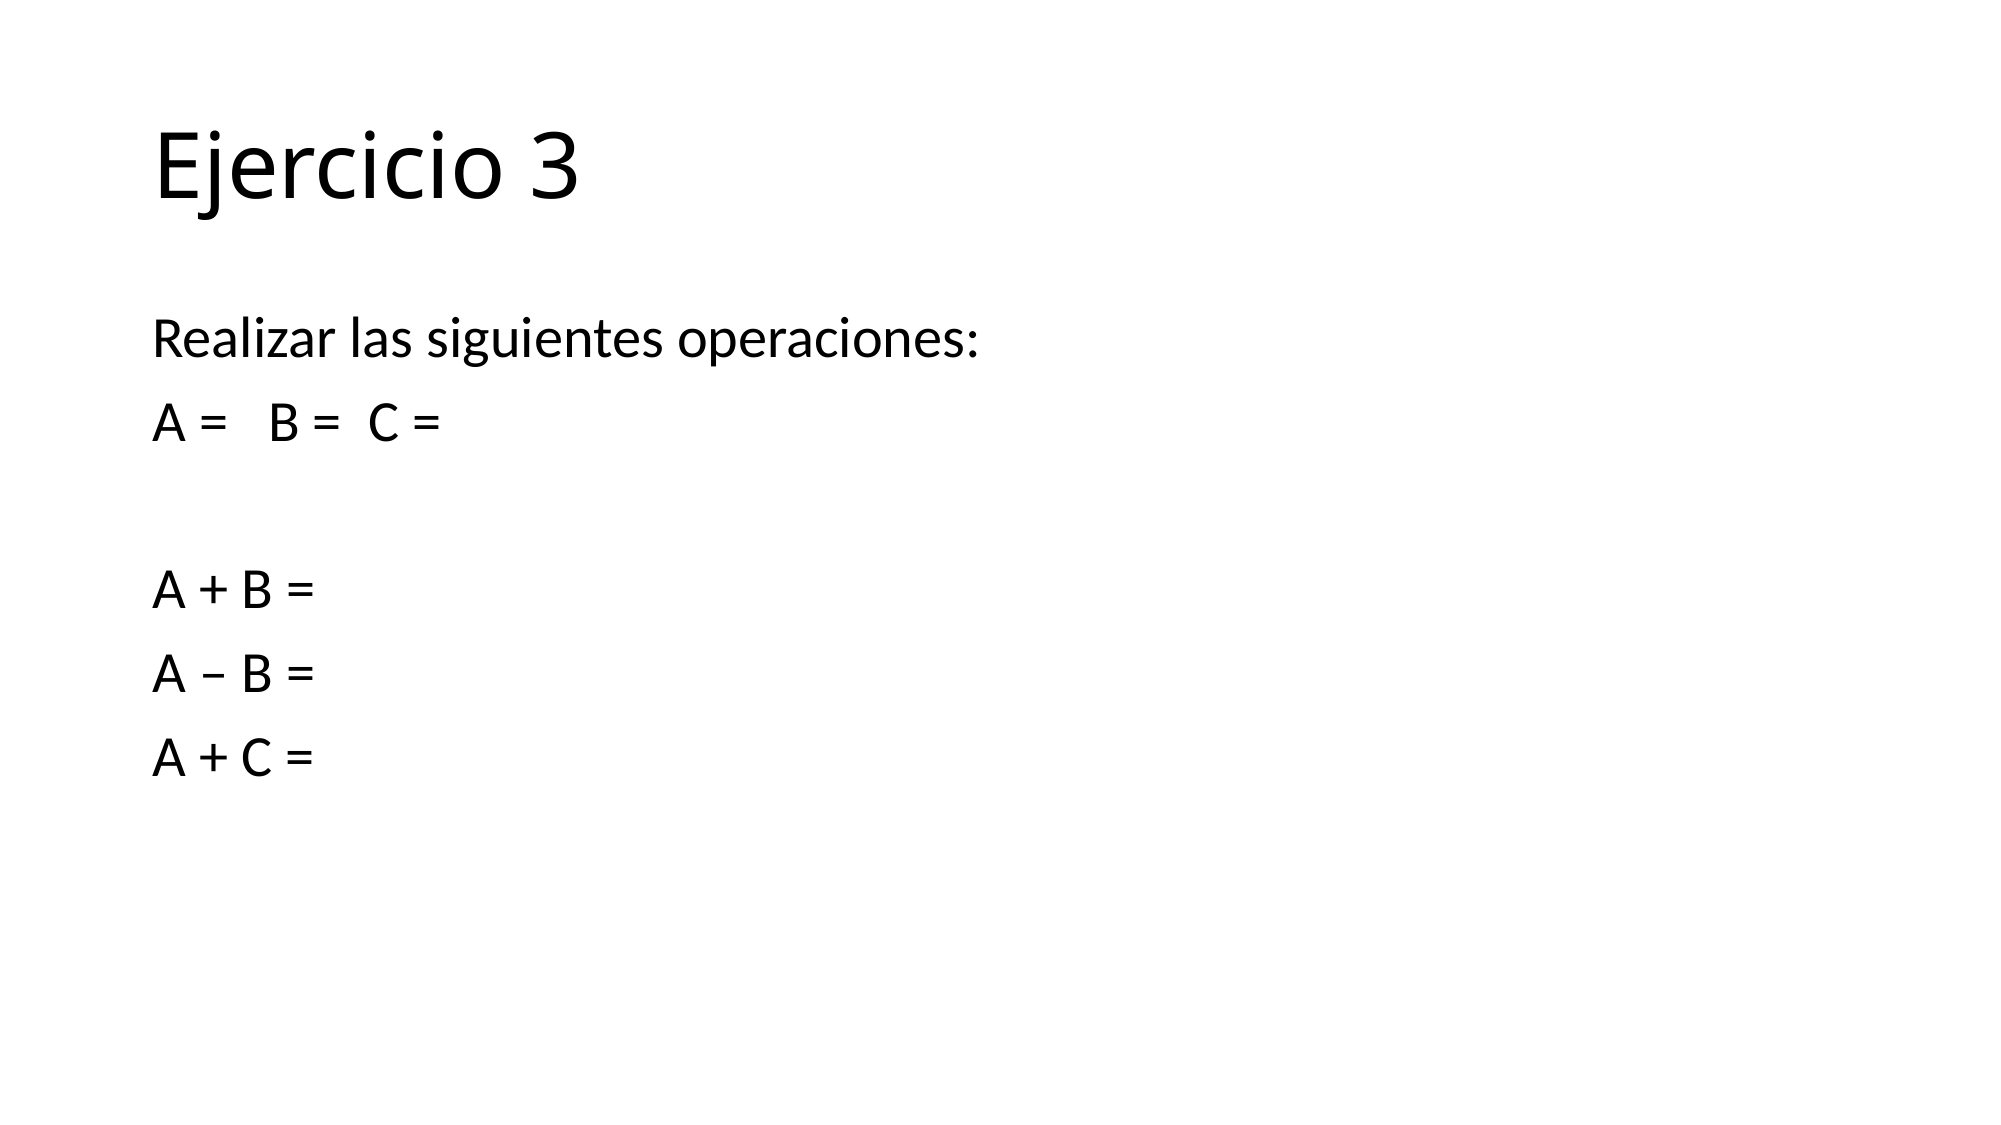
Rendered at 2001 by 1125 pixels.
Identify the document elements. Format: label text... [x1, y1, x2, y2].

title Ejercicio 3 [137, 59, 1863, 278]
